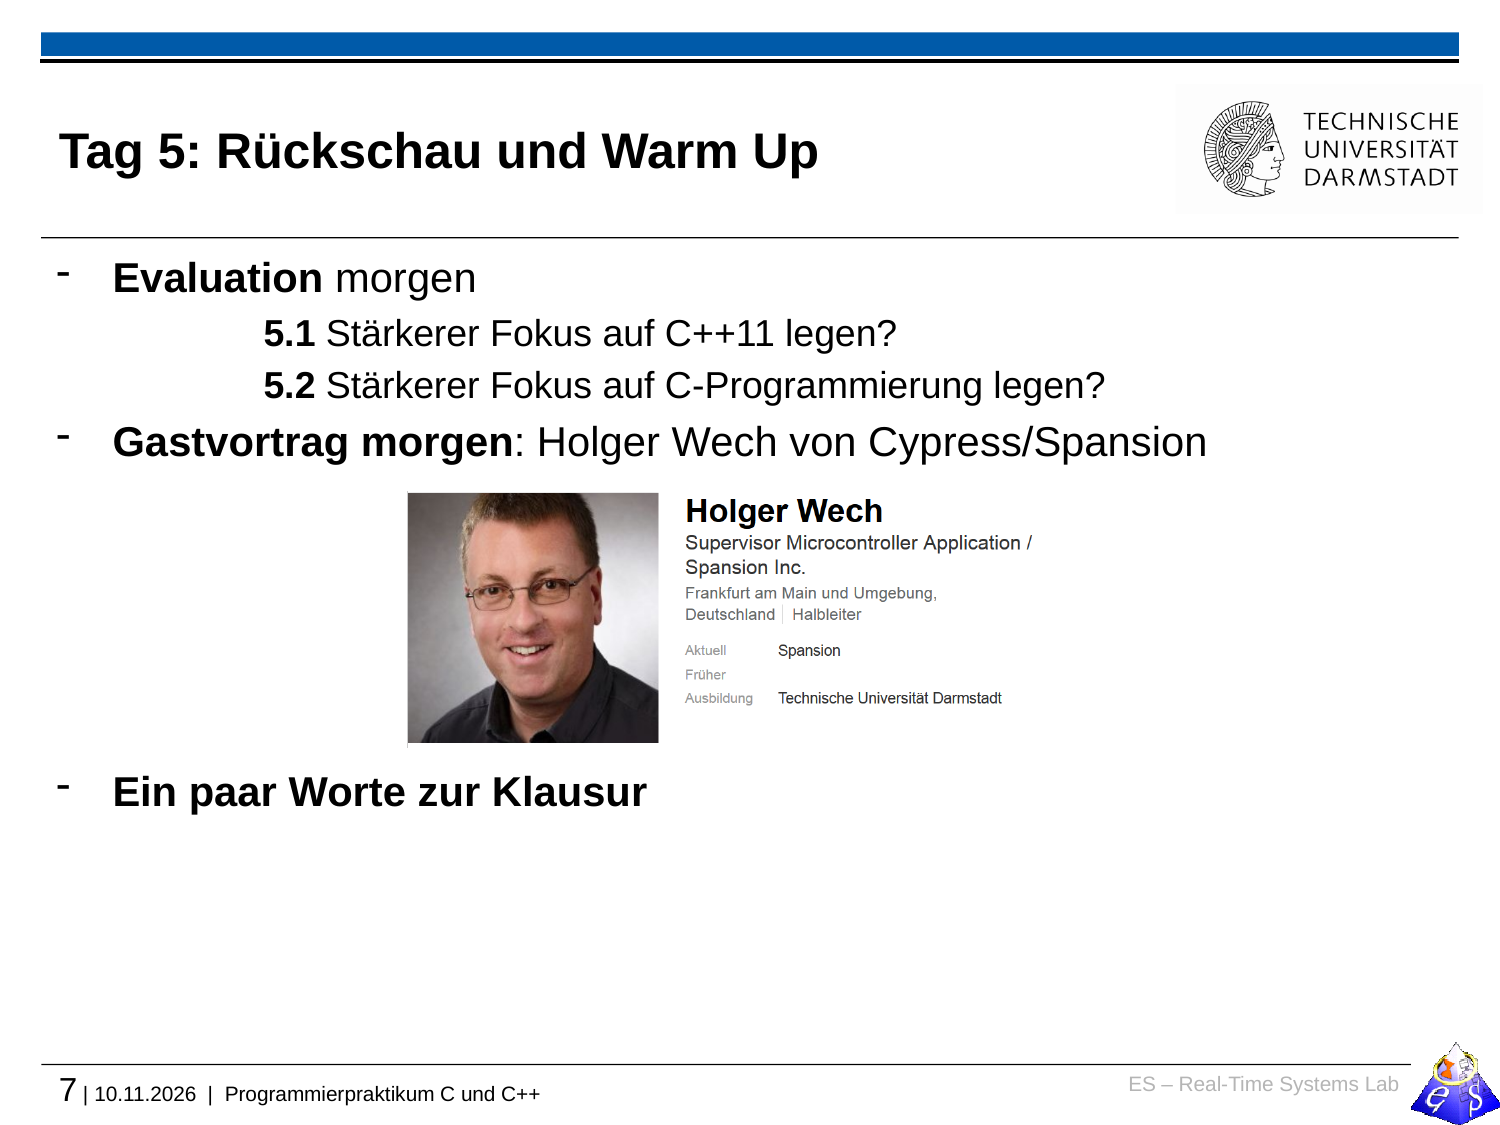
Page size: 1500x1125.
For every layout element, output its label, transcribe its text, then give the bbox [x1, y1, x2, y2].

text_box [407, 491, 1093, 748]
list Evaluation morgen 5.1 Stärkerer Fokus auf C++11 legen? 5.2 Stärkerer Fokus auf C-Programmierung legen? Gastvortrag morgen: Holger Wech von Cypress/Spansion Ein paar Worte zur Klausur [41, 243, 1459, 1059]
title Tag 5: Rückschau und Warm Up [58, 80, 1187, 218]
picture [1187, 84, 1483, 214]
picture [1411, 1041, 1500, 1125]
